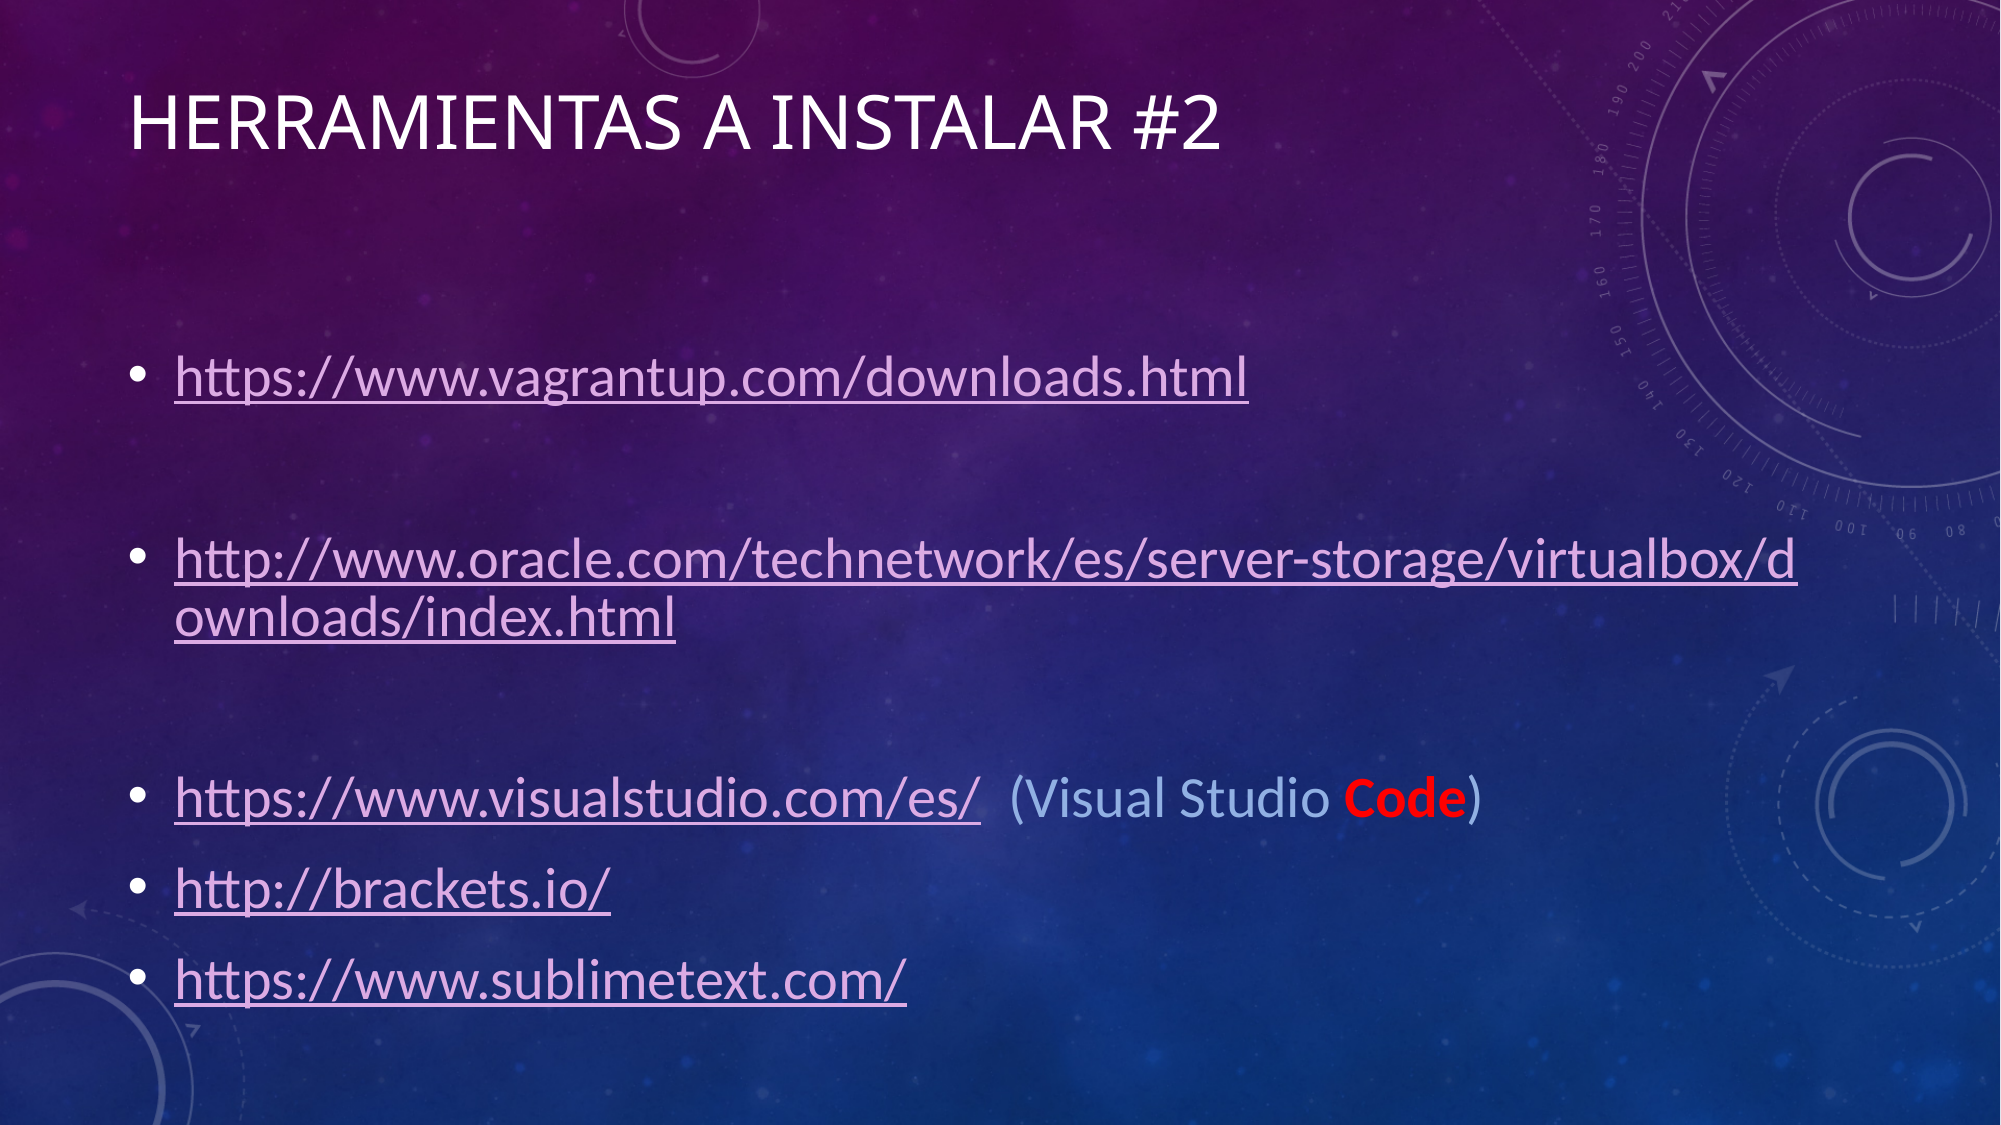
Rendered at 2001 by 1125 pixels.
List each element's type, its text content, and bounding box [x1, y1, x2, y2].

list https://www.vagrantup.com/downloads.html http://www.oracle.com/technetwork/es/server-storage/virtualbox/downloads/index.html https://www.visualstudio.com/es/ (Visual Studio Code) http://brackets.io/ https://www.sublimetext.com/ [112, 221, 1835, 1070]
title Herramientas a Instalar #2 [112, 0, 1775, 221]
picture [0, 0, 2001, 1125]
